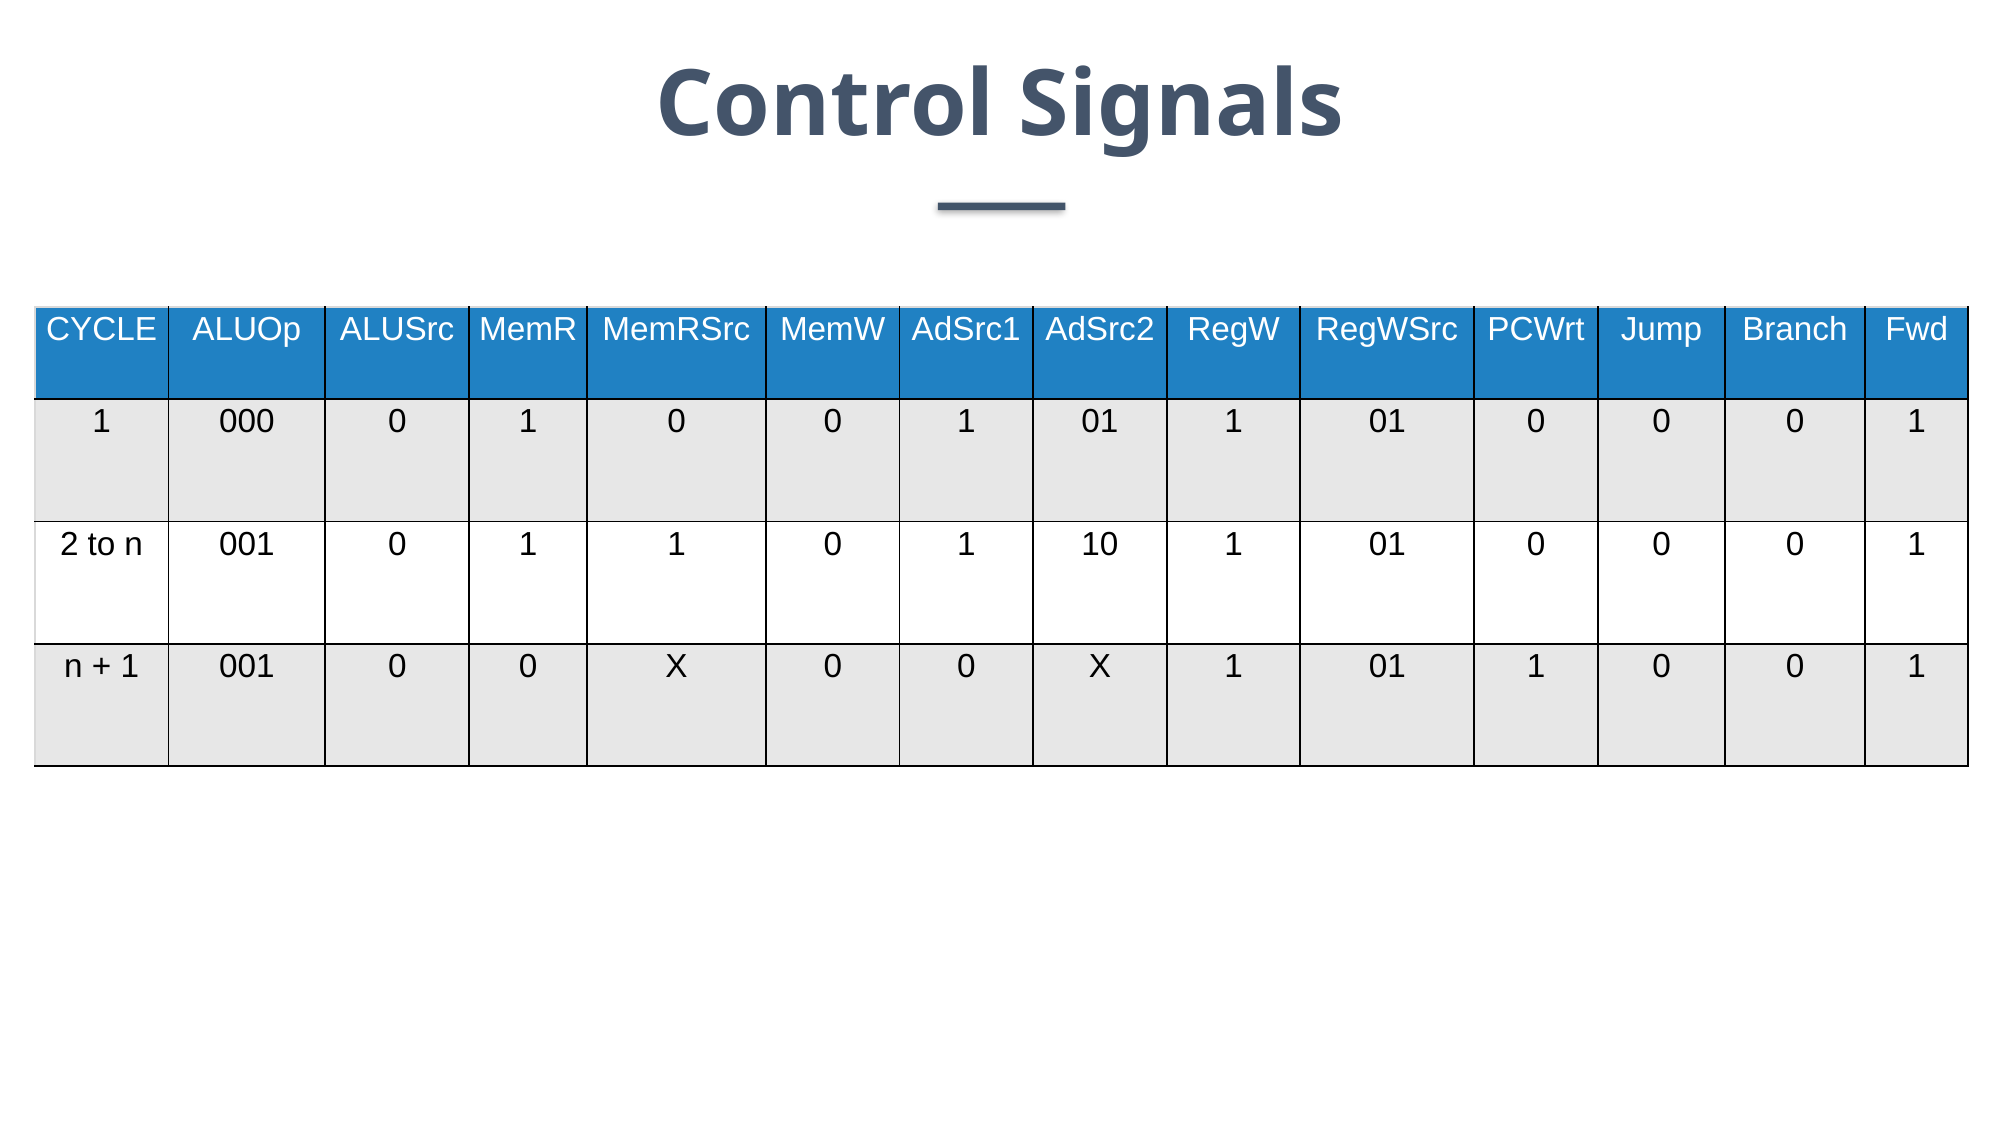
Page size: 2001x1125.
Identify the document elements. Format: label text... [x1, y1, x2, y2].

table_header RegWSrc [1301, 308, 1473, 398]
table_header Branch [1726, 308, 1864, 398]
table_cell 0 [900, 645, 1032, 765]
table_header RegW [1168, 308, 1299, 398]
table_cell 1 [1168, 522, 1299, 643]
table_header Fwd [1866, 308, 1967, 398]
table_cell 1 [470, 400, 586, 521]
table_cell 0 [1726, 645, 1864, 765]
table_cell 0 [1599, 400, 1724, 521]
table_cell 1 [1475, 645, 1597, 765]
table_cell 0 [470, 645, 586, 765]
table_cell 001 [169, 522, 324, 643]
table_header MemR [470, 308, 586, 398]
table_cell 0 [326, 645, 468, 765]
table_header PCWrt [1475, 308, 1597, 398]
table_cell 01 [1301, 522, 1473, 643]
table_cell 1 [900, 400, 1032, 521]
table_cell 1 [588, 522, 765, 643]
table_cell 1 [1866, 645, 1967, 765]
table_header Jump [1599, 308, 1724, 398]
table_cell 0 [767, 522, 899, 643]
table_cell 10 [1034, 522, 1166, 643]
table_cell 0 [588, 400, 765, 521]
table_cell 0 [326, 400, 468, 521]
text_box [679, 39, 1321, 211]
table_cell 1 [900, 522, 1032, 643]
table_cell X [588, 645, 765, 765]
table_header MemRSrc [588, 308, 765, 398]
table_cell 0 [1726, 522, 1864, 643]
table_cell 0 [767, 400, 899, 521]
table_cell 01 [1301, 400, 1473, 521]
table_cell 0 [767, 645, 899, 765]
table_cell 1 [1866, 522, 1967, 643]
table_header CYCLE [36, 308, 168, 398]
table_cell 2 to n [36, 522, 168, 643]
table_header ALUOp [169, 308, 324, 398]
table_cell 01 [1034, 400, 1166, 521]
table_cell 0 [1475, 400, 1597, 521]
table_header AdSrc1 [900, 308, 1032, 398]
table_cell 001 [169, 645, 324, 765]
table_cell X [1034, 645, 1166, 765]
table_header ALUSrc [326, 308, 468, 398]
table_header AdSrc2 [1034, 308, 1166, 398]
table_header MemW [767, 308, 899, 398]
table_cell 0 [1475, 522, 1597, 643]
table_cell 000 [169, 400, 324, 521]
table_cell 1 [1866, 400, 1967, 521]
table_cell 1 [36, 400, 168, 521]
table_cell 1 [1168, 400, 1299, 521]
table_cell 0 [1599, 522, 1724, 643]
table_cell 01 [1301, 645, 1473, 765]
table_cell 0 [1726, 400, 1864, 521]
table_cell 0 [1599, 645, 1724, 765]
table_cell 1 [1168, 645, 1299, 765]
table_cell n + 1 [36, 645, 168, 765]
table_cell 0 [326, 522, 468, 643]
table_cell 1 [470, 522, 586, 643]
